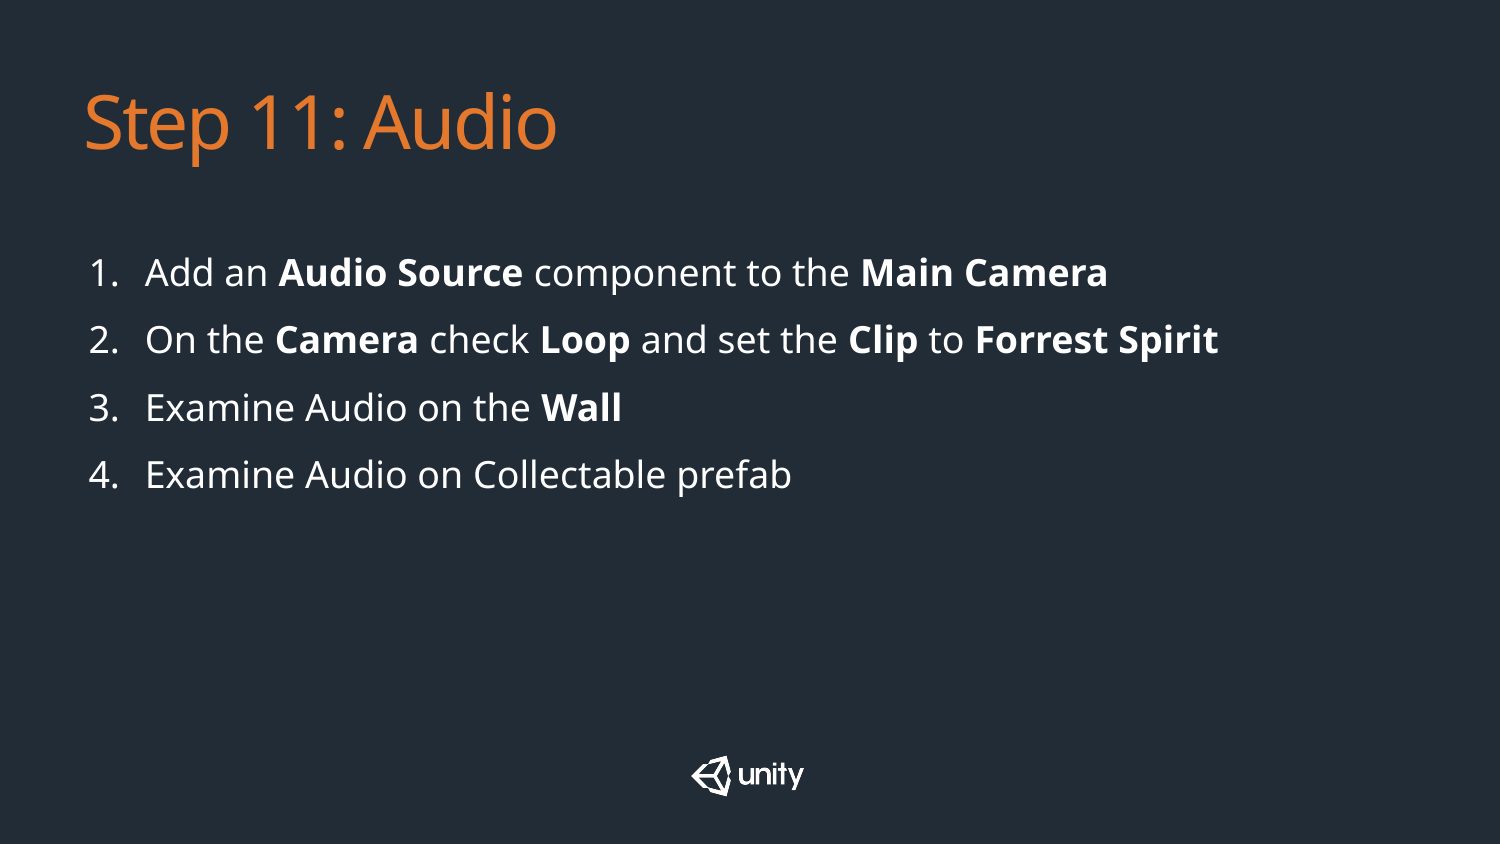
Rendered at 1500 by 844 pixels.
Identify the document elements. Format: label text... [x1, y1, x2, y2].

picture [689, 743, 806, 809]
title Step 11: Audio [83, 84, 1416, 218]
list Add an Audio Source component to the Main Camera On the Camera check Loop and set the Clip to Forrest Spirit Examine Audio on the Wall Examine Audio on Collectable prefab [88, 226, 1411, 725]
